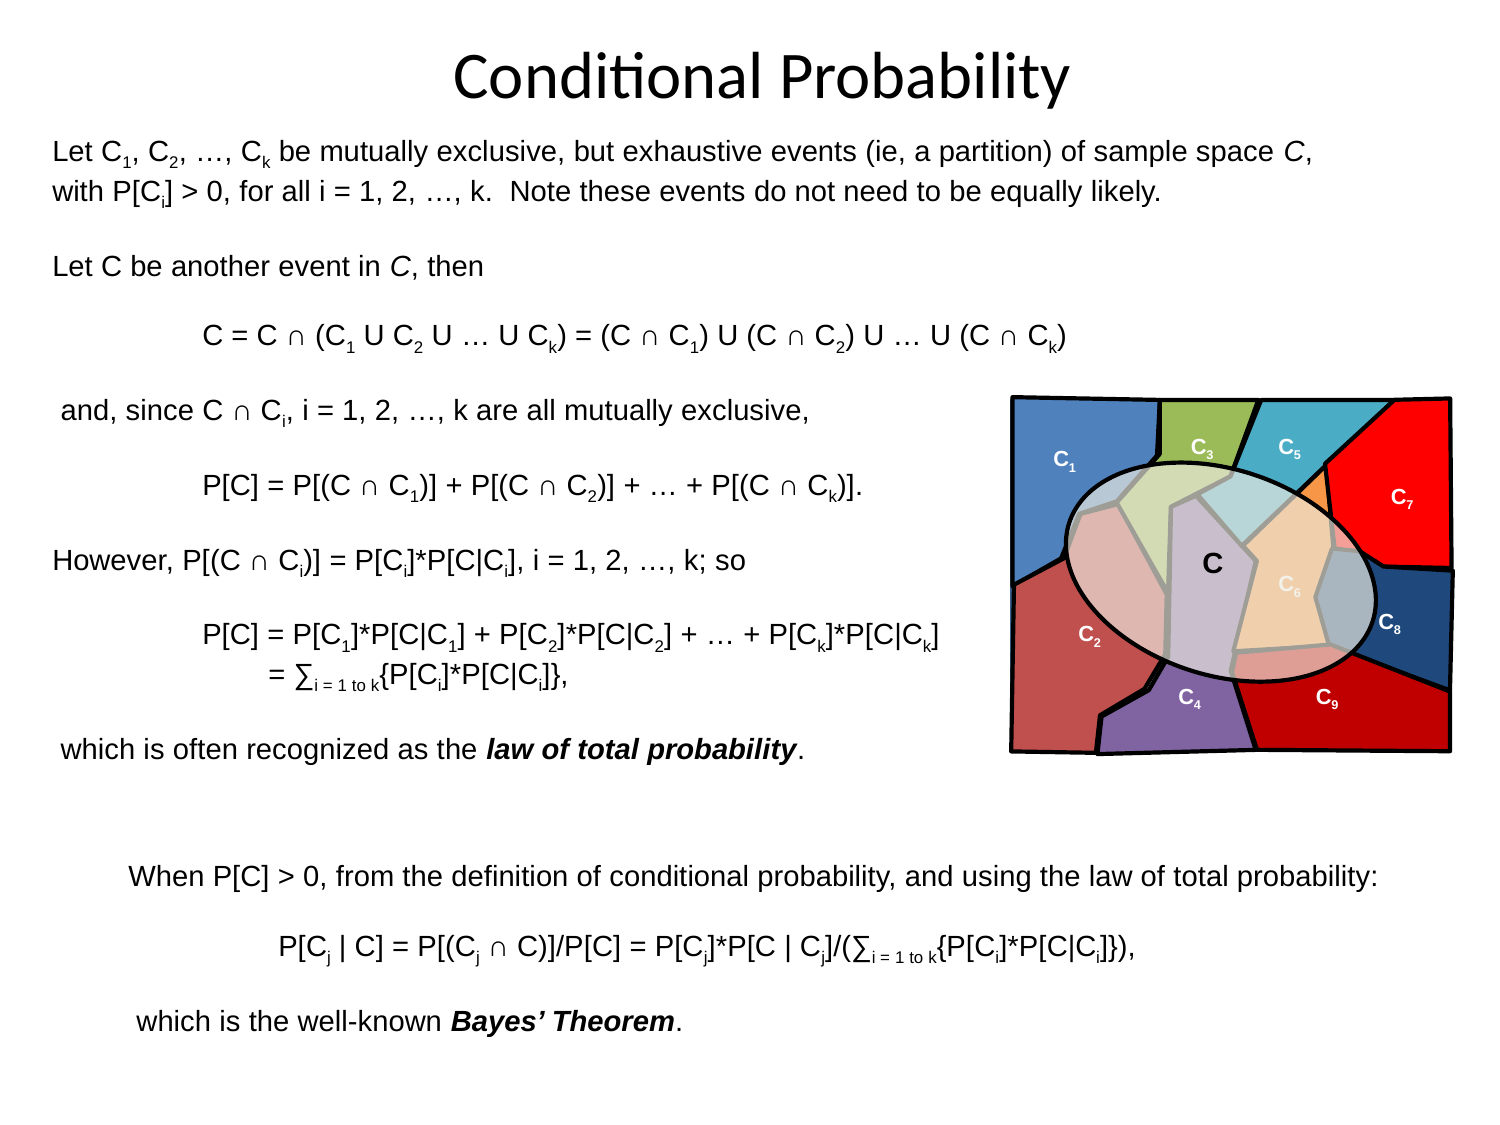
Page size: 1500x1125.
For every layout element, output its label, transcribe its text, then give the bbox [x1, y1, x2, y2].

text_box Conditional Probability [87, 24, 1438, 138]
text_box When P[C] > 0, from the definition of conditional probability, and using the law of total probability: P[Cj | C] = P[(Cj ∩ C)]/P[C] = P[Cj]*P[C | Cj]/(∑i = 1 to k{P[Ci]*P[C|Ci]}), which is the well-known Bayes’ Theorem. [113, 849, 1396, 1045]
text_box Let C1, C2, …, Ck be mutually exclusive, but exhaustive events (ie, a partition) of sample space C, with P[Ci] > 0, for all i = 1, 2, …, k. Note these events do not need to be equally likely. Let C be another event in C, then C = C ∩ (C1 U C2 U … U Ck) = (C ∩ C1) U (C ∩ C2) U … U (C ∩ Ck) and, since C ∩ Ci, i = 1, 2, …, k are all mutually exclusive, P[C] = P[(C ∩ C1)] + P[(C ∩ C2)] + … + P[(C ∩ Ck)]. However, P[(C ∩ Ci)] = P[Ci]*P[C|Ci], i = 1, 2, …, k; so P[C] = P[C1]*P[C|C1] + P[C2]*P[C|C2] + … + P[Ck]*P[C|Ck] = ∑i = 1 to k{P[Ci]*P[C|Ci]}, which is often recognized as the law of total probability. [37, 124, 1350, 773]
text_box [1061, 468, 1381, 676]
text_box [1010, 396, 1454, 755]
